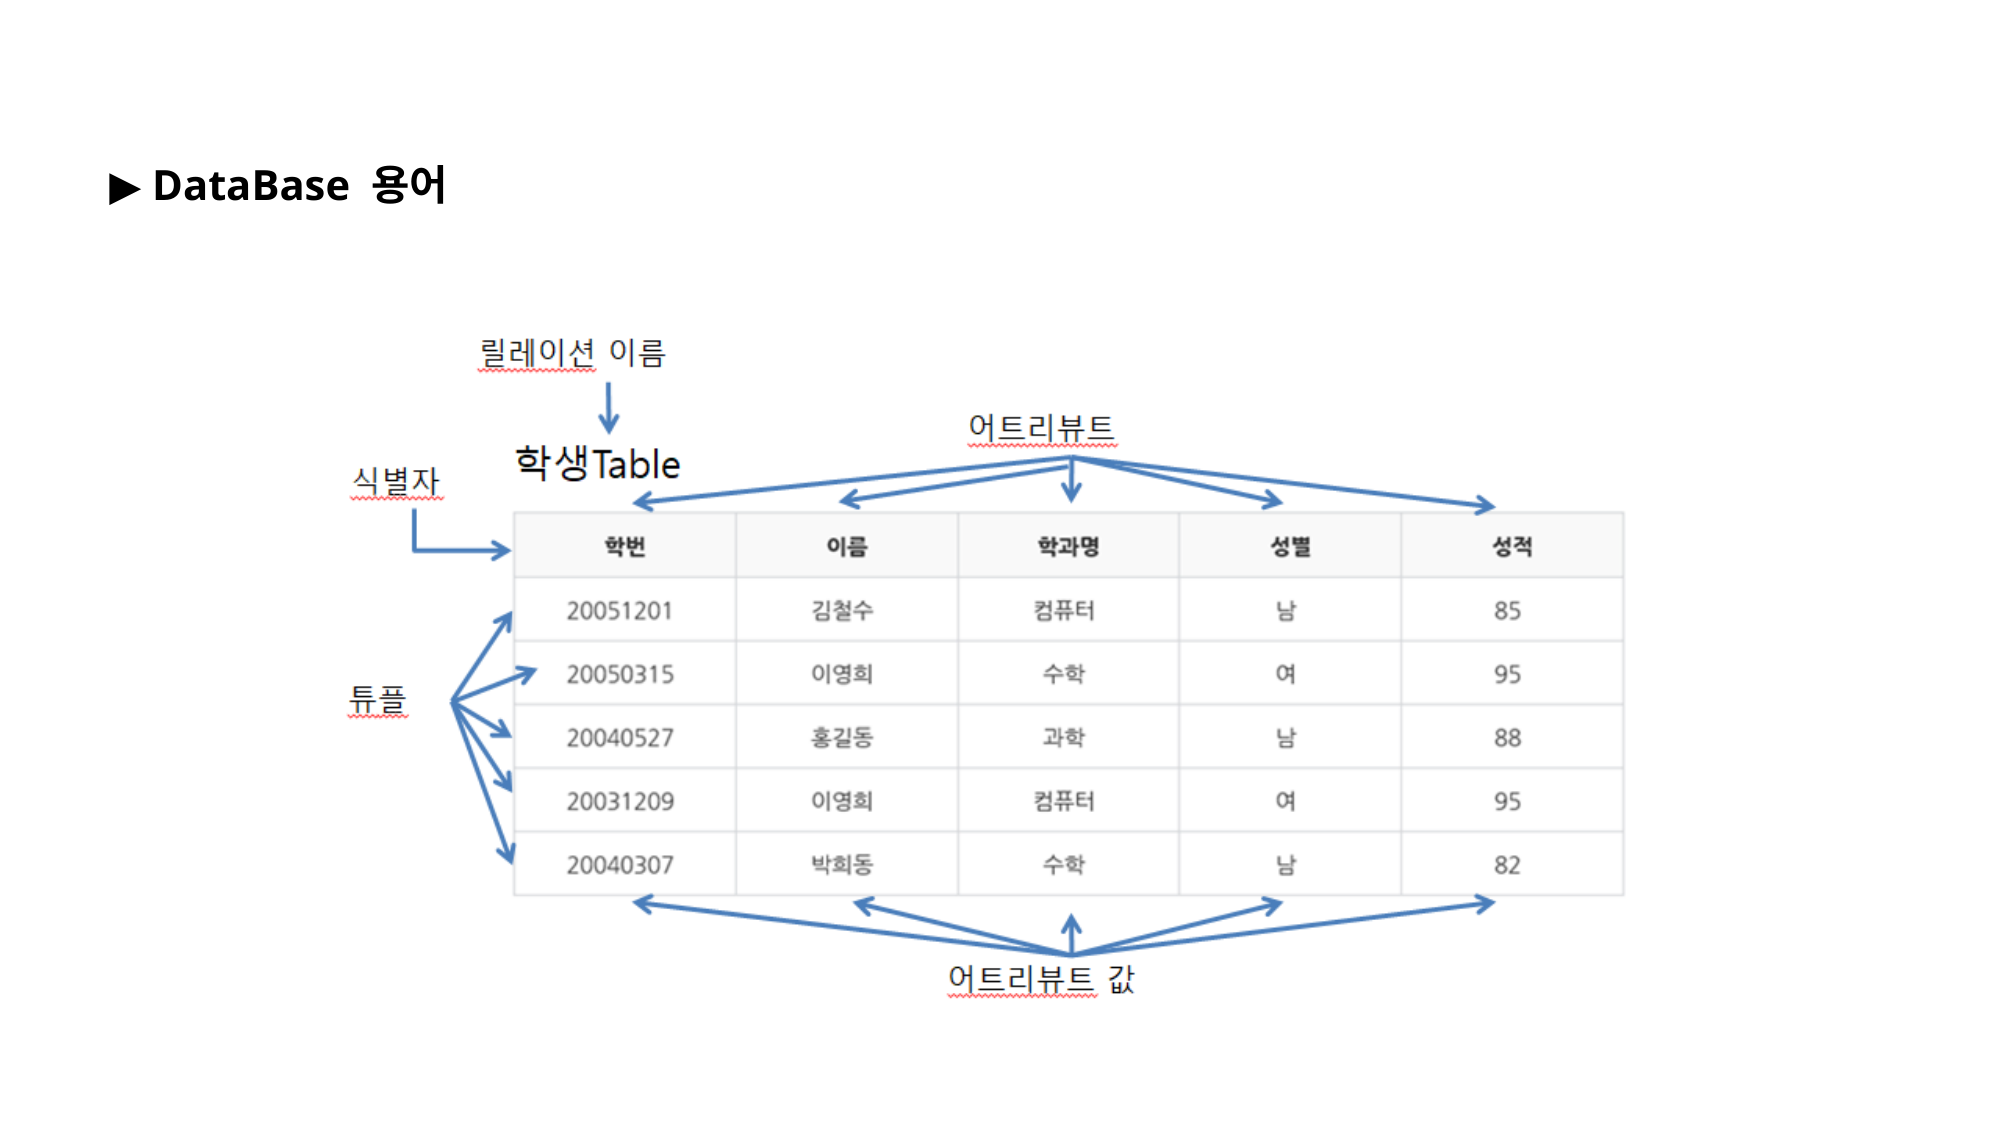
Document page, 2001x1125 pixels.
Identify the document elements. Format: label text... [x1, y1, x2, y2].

picture [320, 314, 1665, 1039]
text_box ▶ DataBase 용어 [94, 151, 464, 217]
